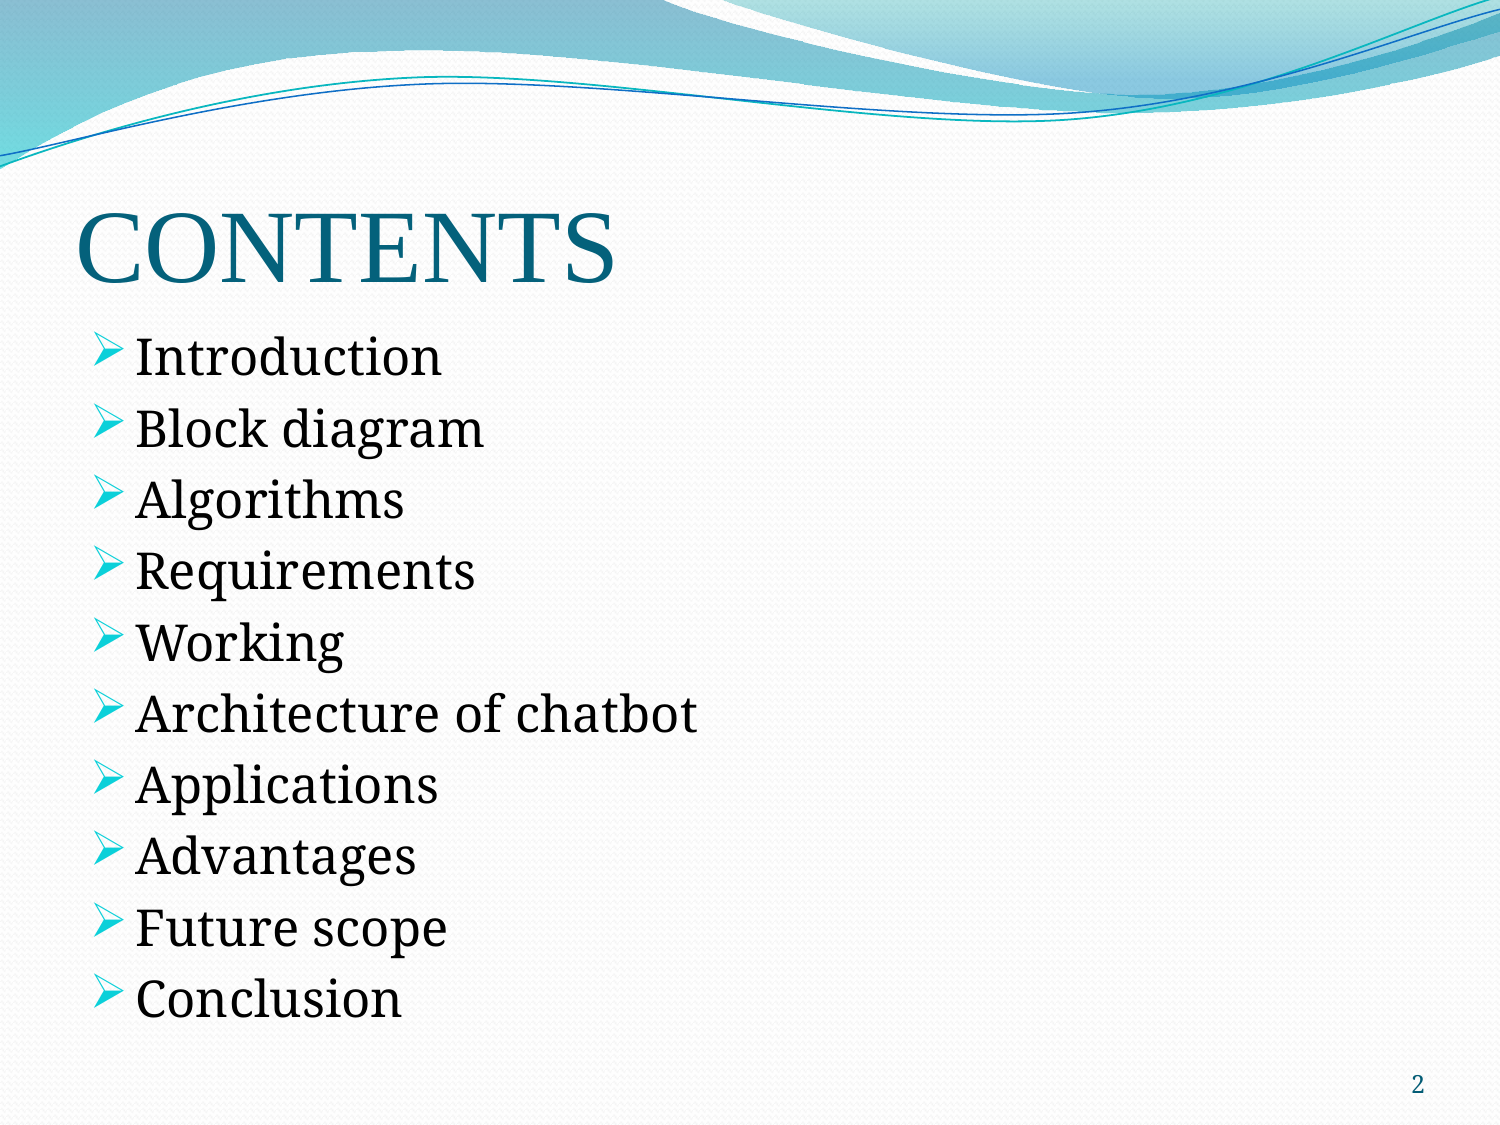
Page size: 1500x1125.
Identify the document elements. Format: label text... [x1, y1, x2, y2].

title CONTENTS [75, 115, 1425, 303]
list Introduction Block diagram Algorithms Requirements Working Architecture of chatbot Applications Advantages Future scope Conclusion [75, 317, 1425, 1038]
slide_number 2 [1299, 1042, 1425, 1103]
